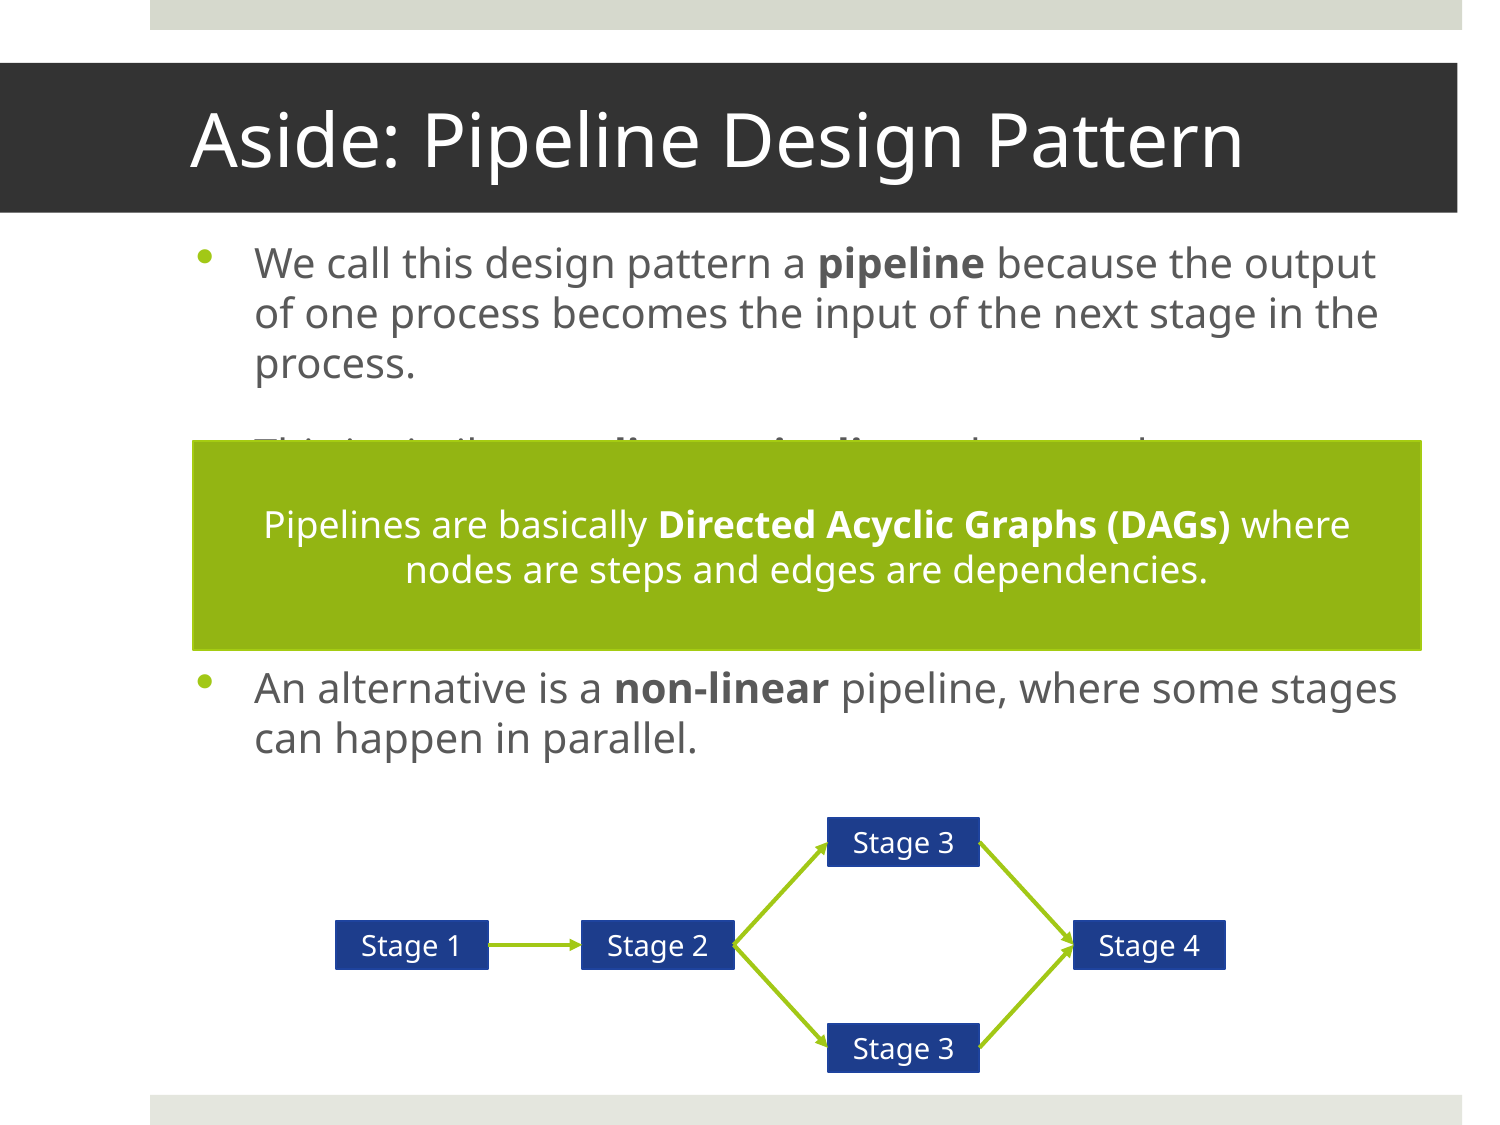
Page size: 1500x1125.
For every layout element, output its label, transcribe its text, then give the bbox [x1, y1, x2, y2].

text_box Pipelines are basically Directed Acyclic Graphs (DAGs) where nodes are steps and edges are dependencies. [192, 440, 1422, 651]
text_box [733, 841, 829, 944]
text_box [827, 817, 980, 1073]
text_box Stage 4 [1075, 920, 1226, 970]
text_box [733, 944, 829, 1049]
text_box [978, 944, 1075, 1049]
list We call this design pattern a pipeline because the output of one process becomes the input of the next stage in the process. This is similar to a linear pipeline, where each stage happens sequentially. An alternative is a non-linear pipeline, where some stages can happen in parallel. [182, 228, 1432, 1028]
title Aside: Pipeline Design Pattern [0, 62, 1458, 213]
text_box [978, 841, 1075, 944]
text_box Stage 1 [335, 920, 489, 970]
text_box Stage 2 [581, 920, 733, 970]
